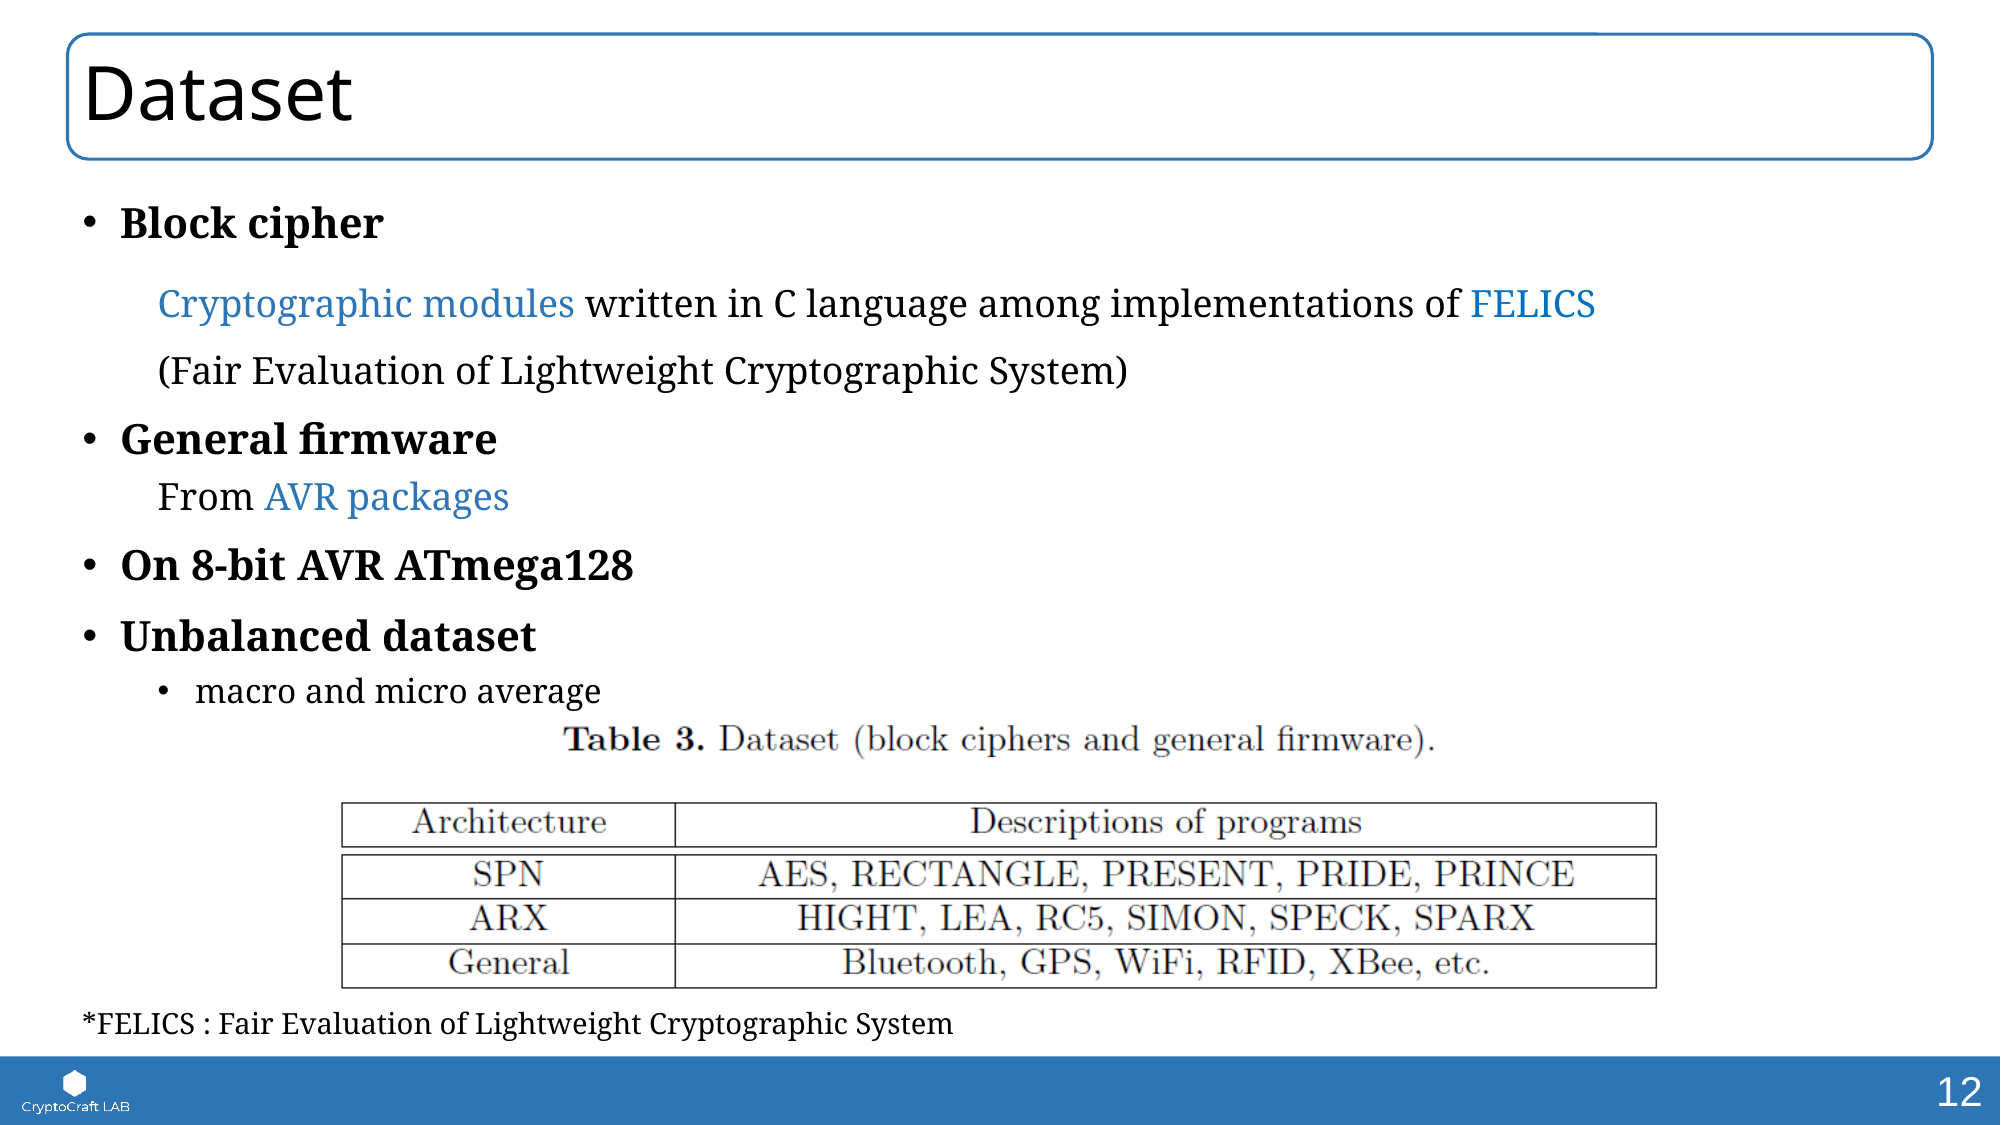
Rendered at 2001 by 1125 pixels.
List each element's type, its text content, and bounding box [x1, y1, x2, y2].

list Block cipher Cryptographic modules written in C language among implementations of FELICS (Fair Evaluation of Lightweight Cryptographic System) General firmware From AVR packages On 8-bit AVR ATmega128 Unbalanced dataset macro and micro average [67, 189, 1933, 1019]
picture [13, 1061, 138, 1123]
text_box *FELICS : Fair Evaluation of Lightweight Cryptographic System [67, 998, 1072, 1048]
picture [319, 723, 1681, 1006]
title Dataset [67, 34, 1933, 160]
